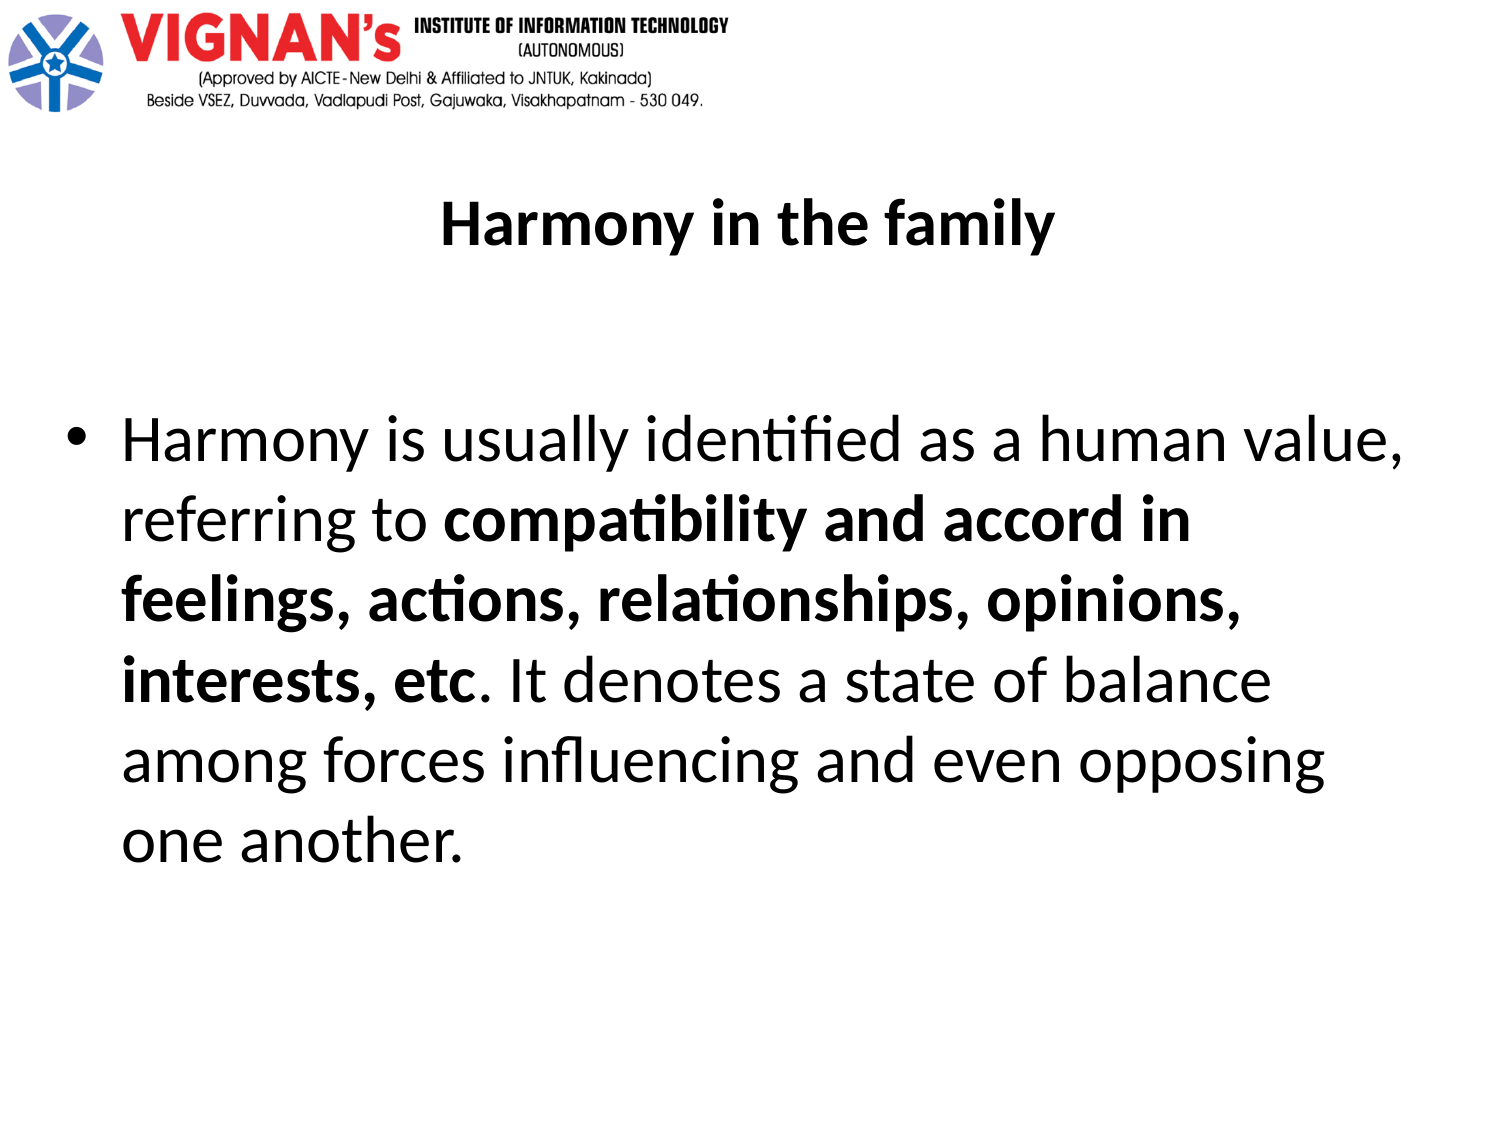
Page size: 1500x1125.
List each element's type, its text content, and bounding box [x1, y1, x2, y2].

picture [0, 0, 738, 130]
list Harmony is usually identified as a human value, referring to compatibility and accord in feelings, actions, relationships, opinions, interests, etc. It denotes a state of balance among forces influencing and even opposing one another. [50, 387, 1425, 955]
title Harmony in the family [87, 162, 1425, 275]
